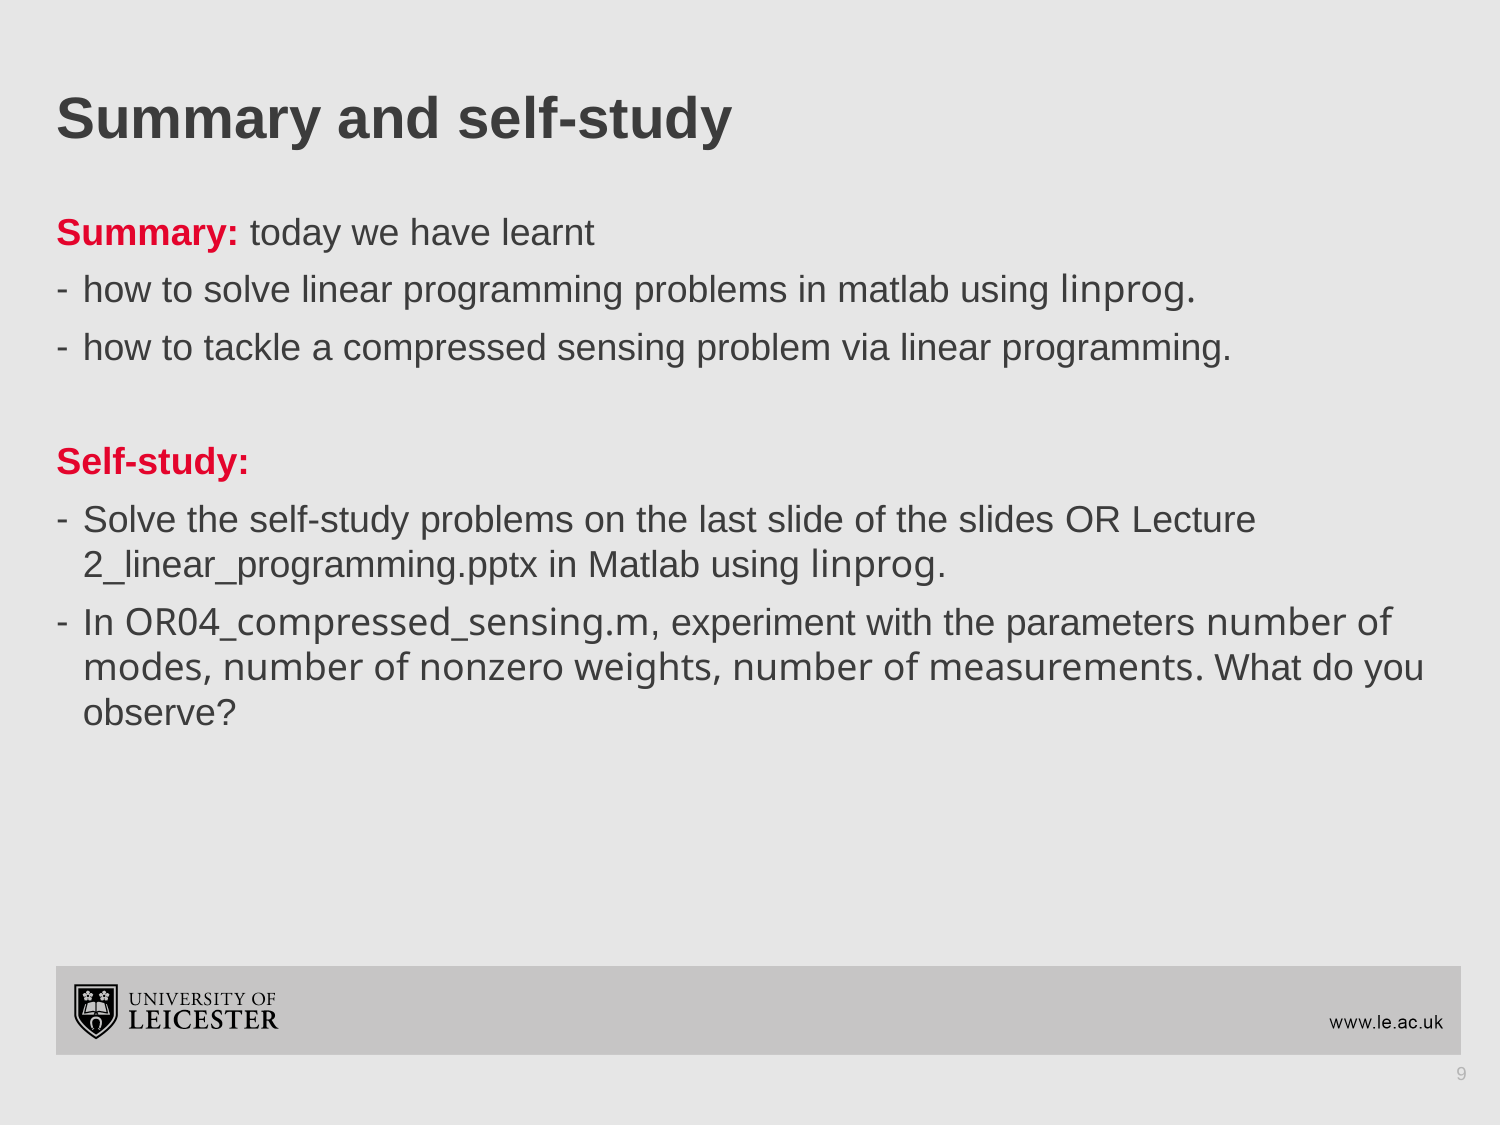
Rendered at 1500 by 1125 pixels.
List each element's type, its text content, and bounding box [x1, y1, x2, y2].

list Summary: today we have learnt how to solve linear programming problems in matlab using linprog. how to tackle a compressed sensing problem via linear programming. Self-study: Solve the self-study problems on the last slide of the slides OR Lecture 2_linear_programming.pptx in Matlab using linprog. In OR04_compressed_sensing.m, experiment with the parameters number of modes, number of nonzero weights, number of measurements. What do you observe? [56, 200, 1442, 870]
slide_number 9 [1144, 1042, 1482, 1103]
picture [56, 966, 1461, 1055]
title Summary and self-study [56, 80, 1442, 151]
